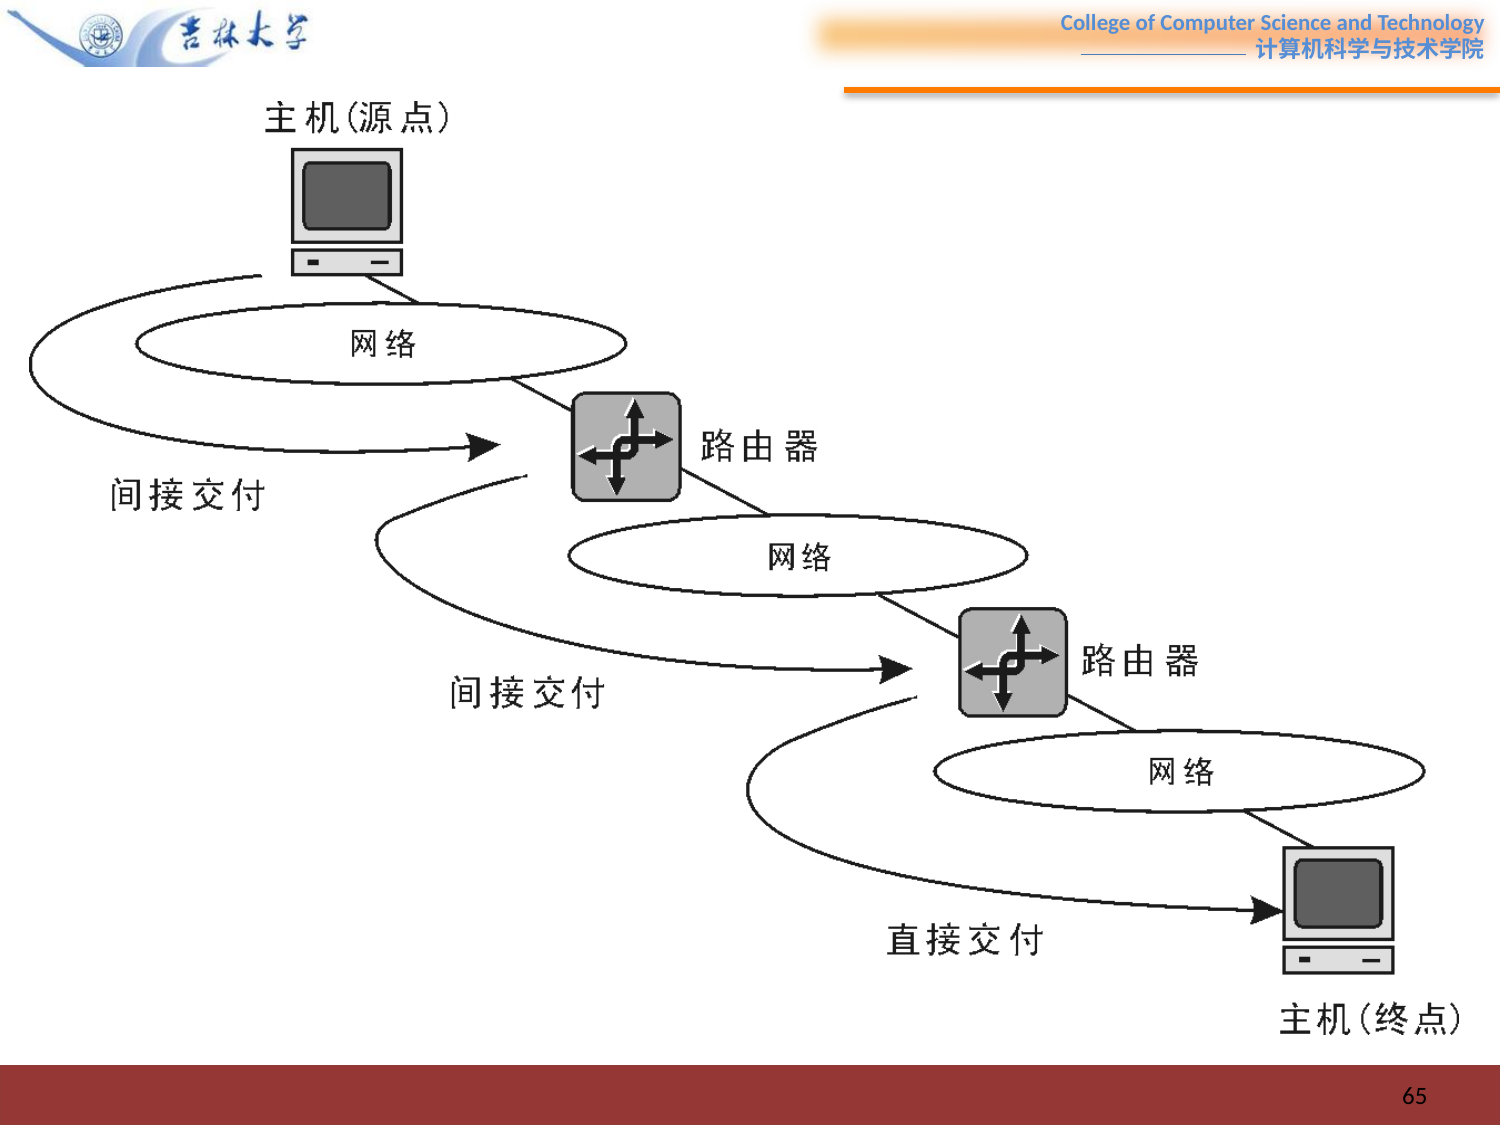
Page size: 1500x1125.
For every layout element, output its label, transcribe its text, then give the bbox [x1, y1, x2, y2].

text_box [799, 0, 1500, 71]
picture [0, 0, 314, 68]
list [29, 101, 1460, 1036]
footer [0, 1063, 1500, 1125]
text_box 65 [1092, 1065, 1443, 1125]
